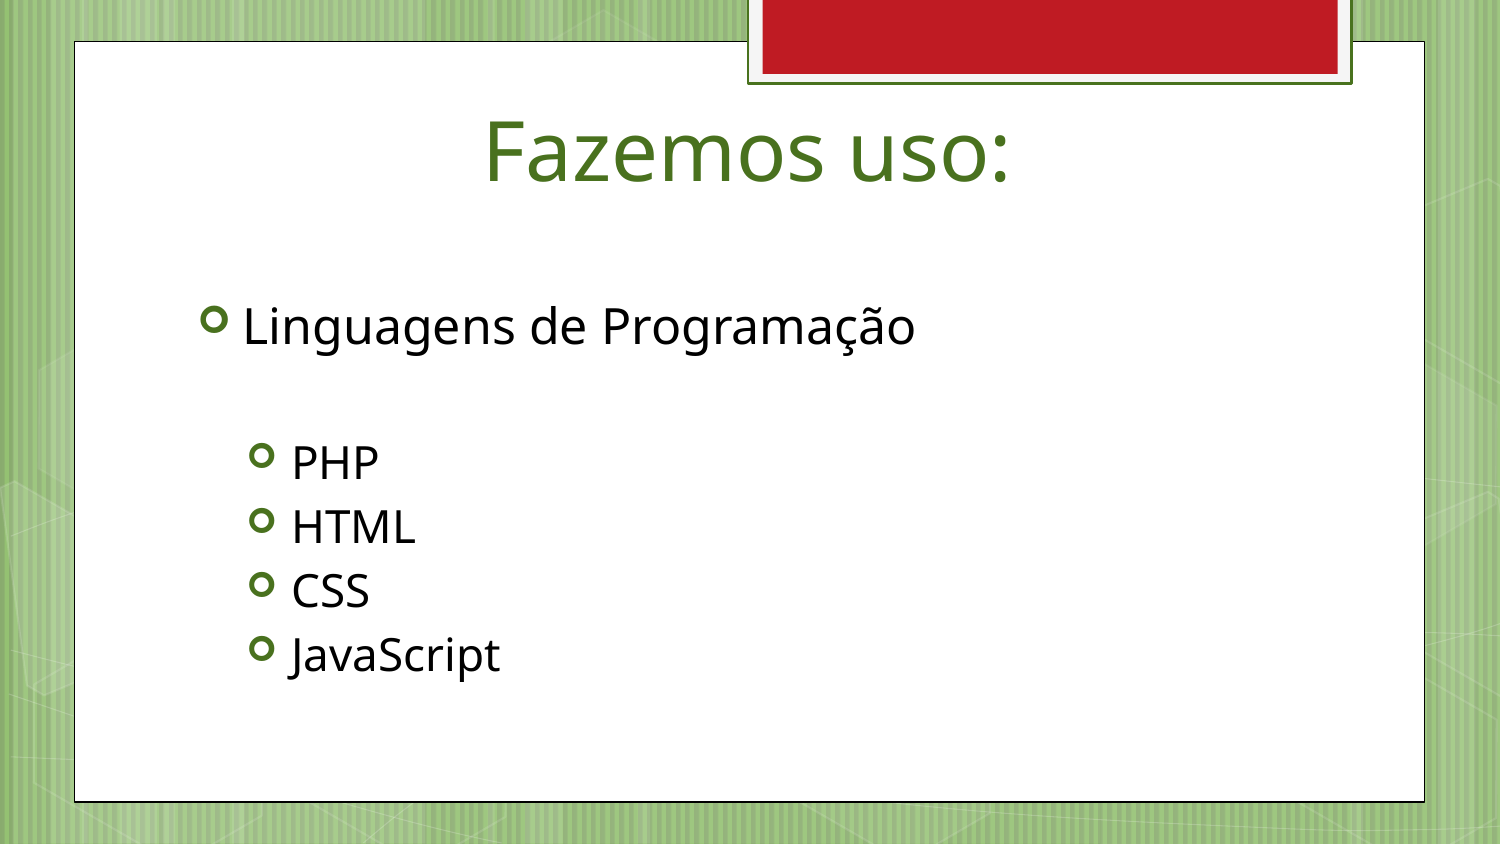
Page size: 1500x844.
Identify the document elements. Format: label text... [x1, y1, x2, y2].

list Linguagens de Programação PHP HTML CSS JavaScript [171, 209, 1283, 766]
title Fazemos uso: [171, 91, 1324, 232]
